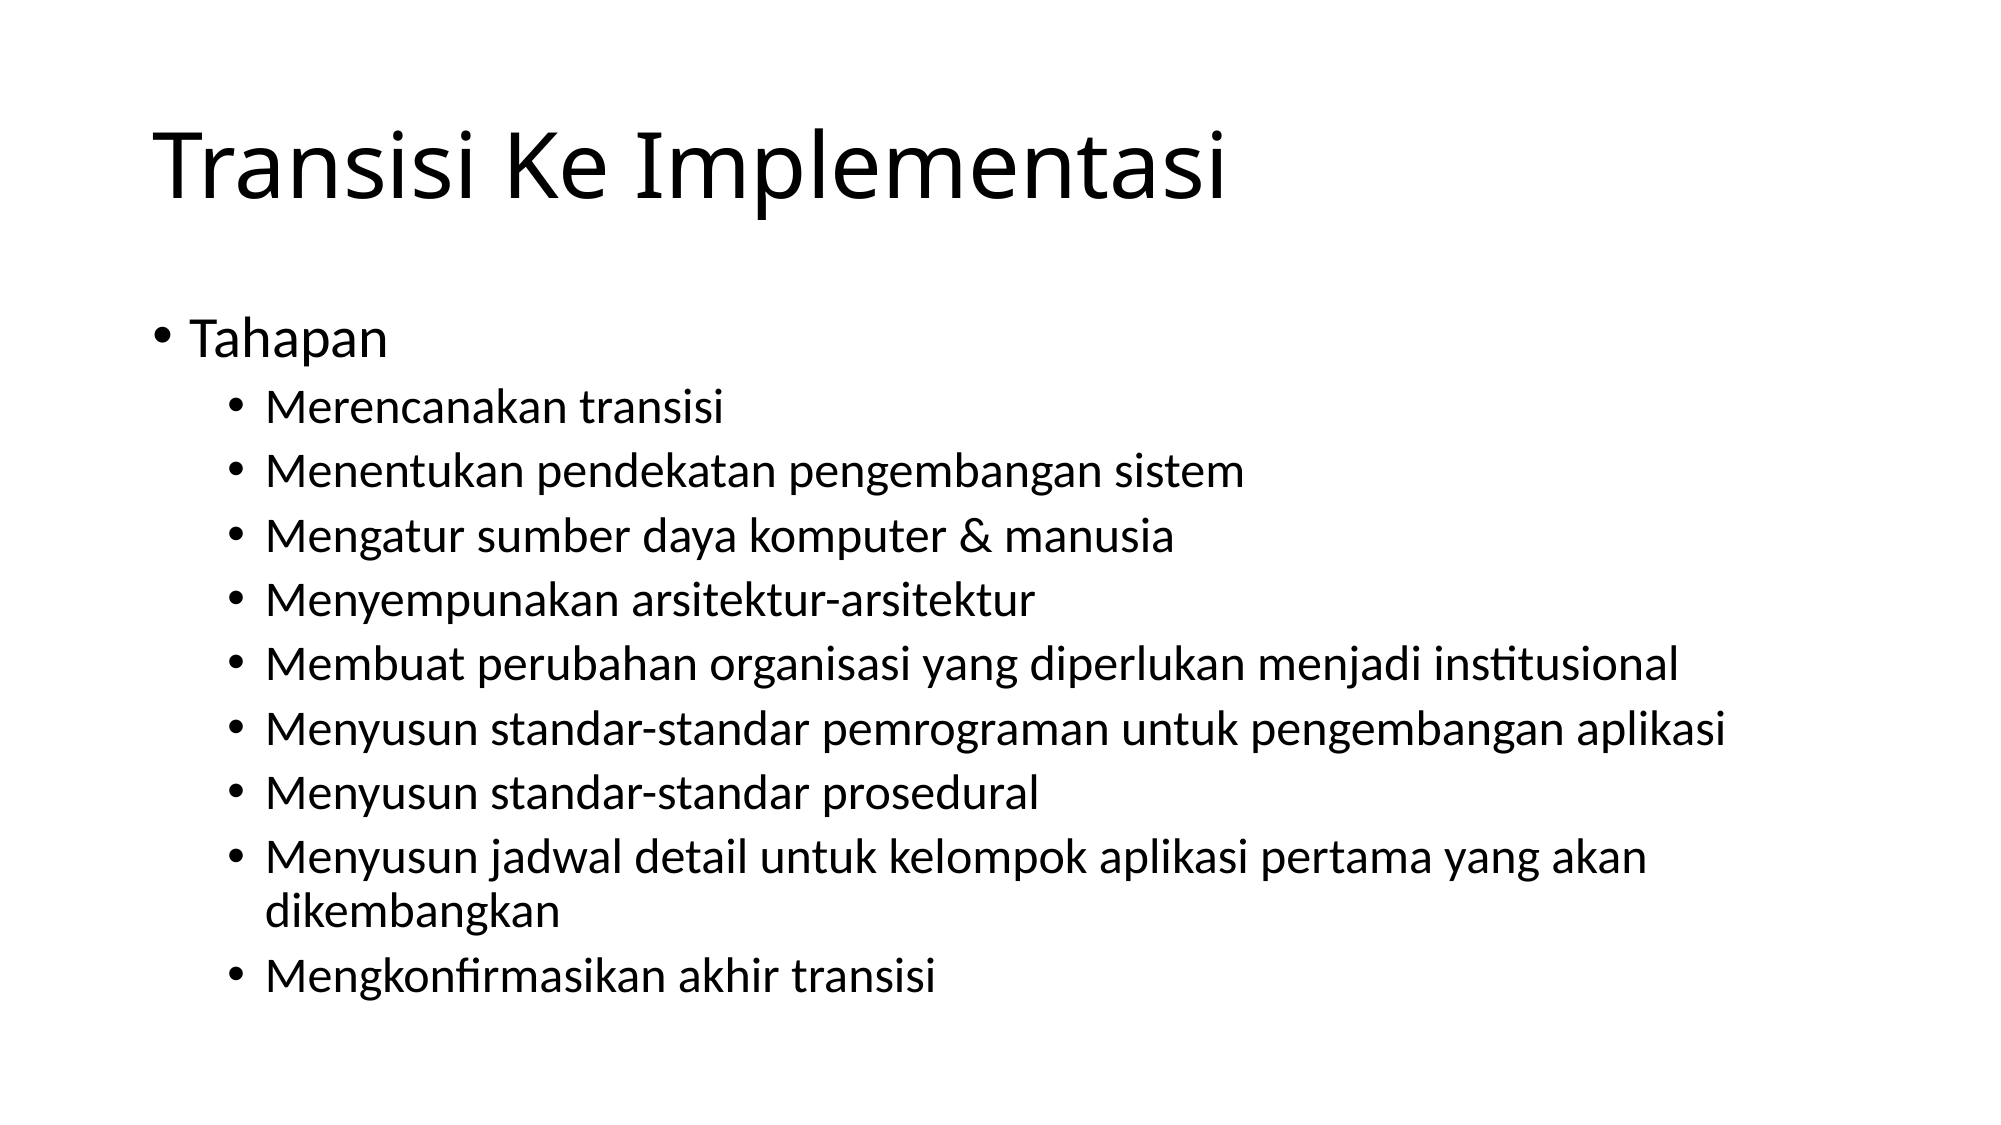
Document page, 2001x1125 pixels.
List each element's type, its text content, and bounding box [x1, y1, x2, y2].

list Tahapan Merencanakan transisi Menentukan pendekatan pengembangan sistem Mengatur sumber daya komputer & manusia Menyempunakan arsitektur-arsitektur Membuat perubahan organisasi yang diperlukan menjadi institusional Menyusun standar-standar pemrograman untuk pengembangan aplikasi Menyusun standar-standar prosedural Menyusun jadwal detail untuk kelompok aplikasi pertama yang akan dikembangkan Mengkonfirmasikan akhir transisi [137, 299, 1863, 1014]
title Transisi Ke Implementasi [137, 59, 1863, 278]
